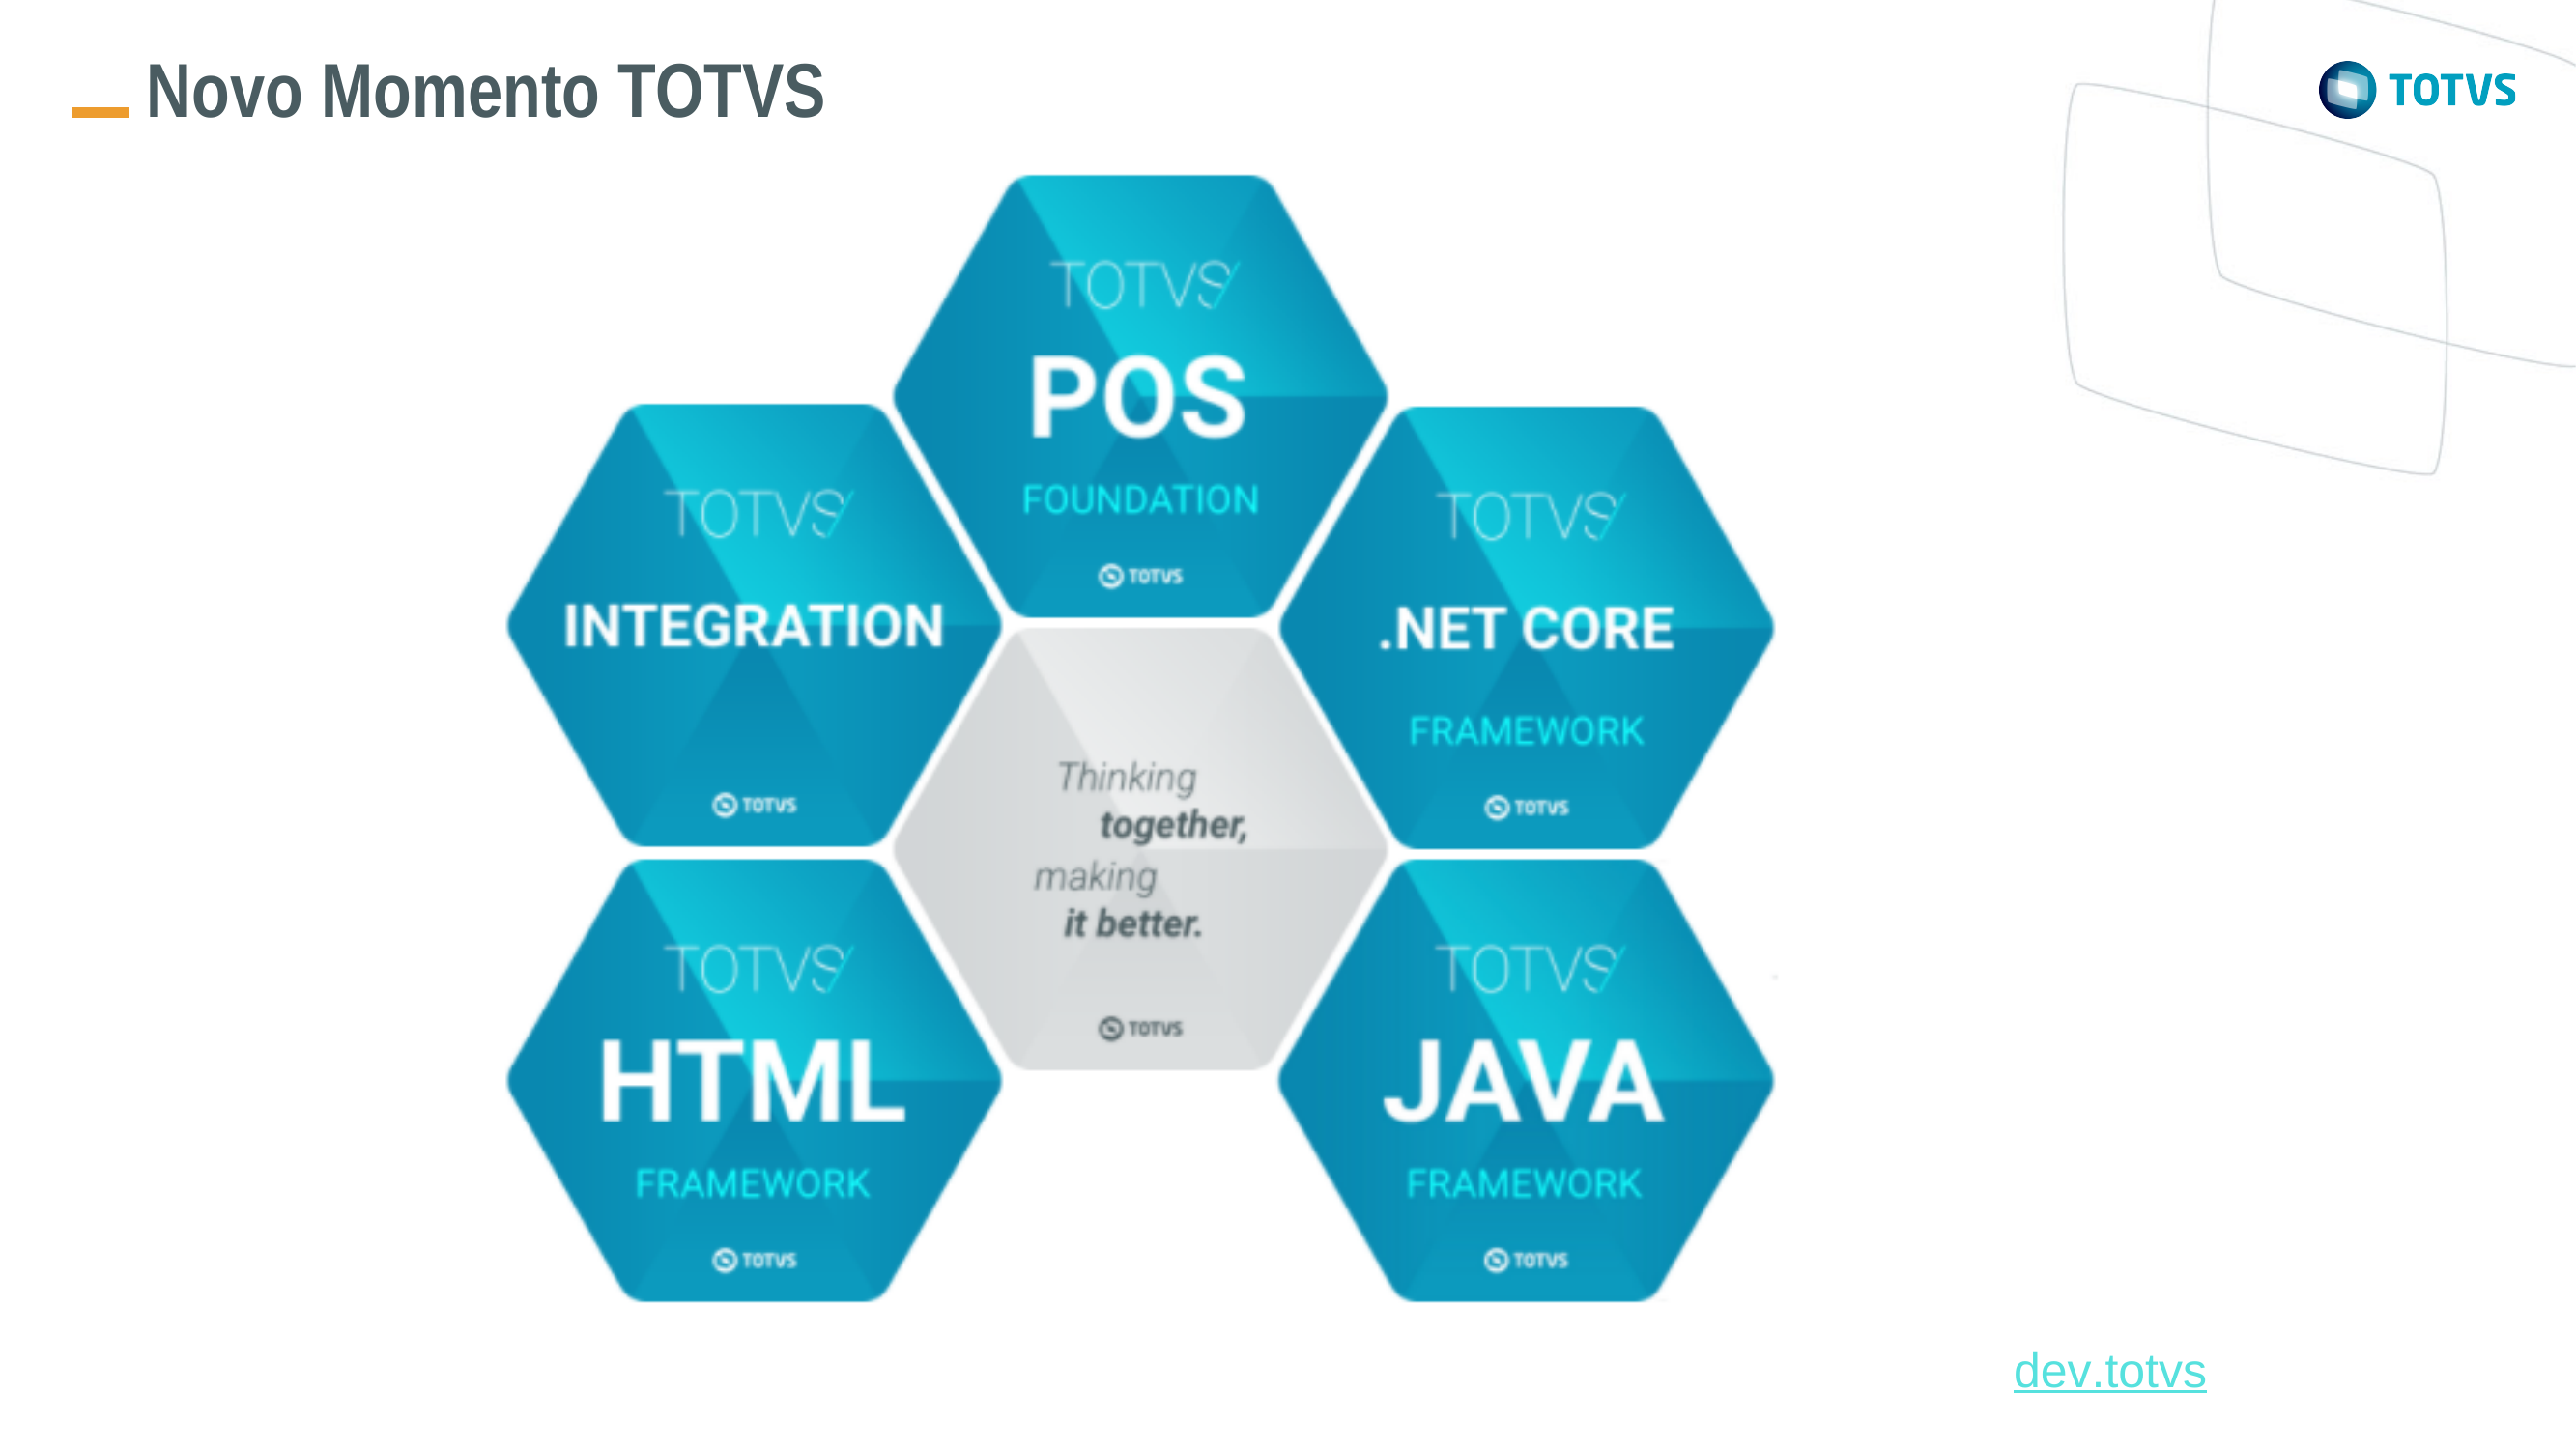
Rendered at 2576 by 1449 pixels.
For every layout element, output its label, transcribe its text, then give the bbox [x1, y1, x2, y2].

picture [0, 0, 2576, 1449]
list Novo Momento TOTVS [132, 43, 2043, 167]
text_box dev.totvs [1999, 1331, 2222, 1405]
